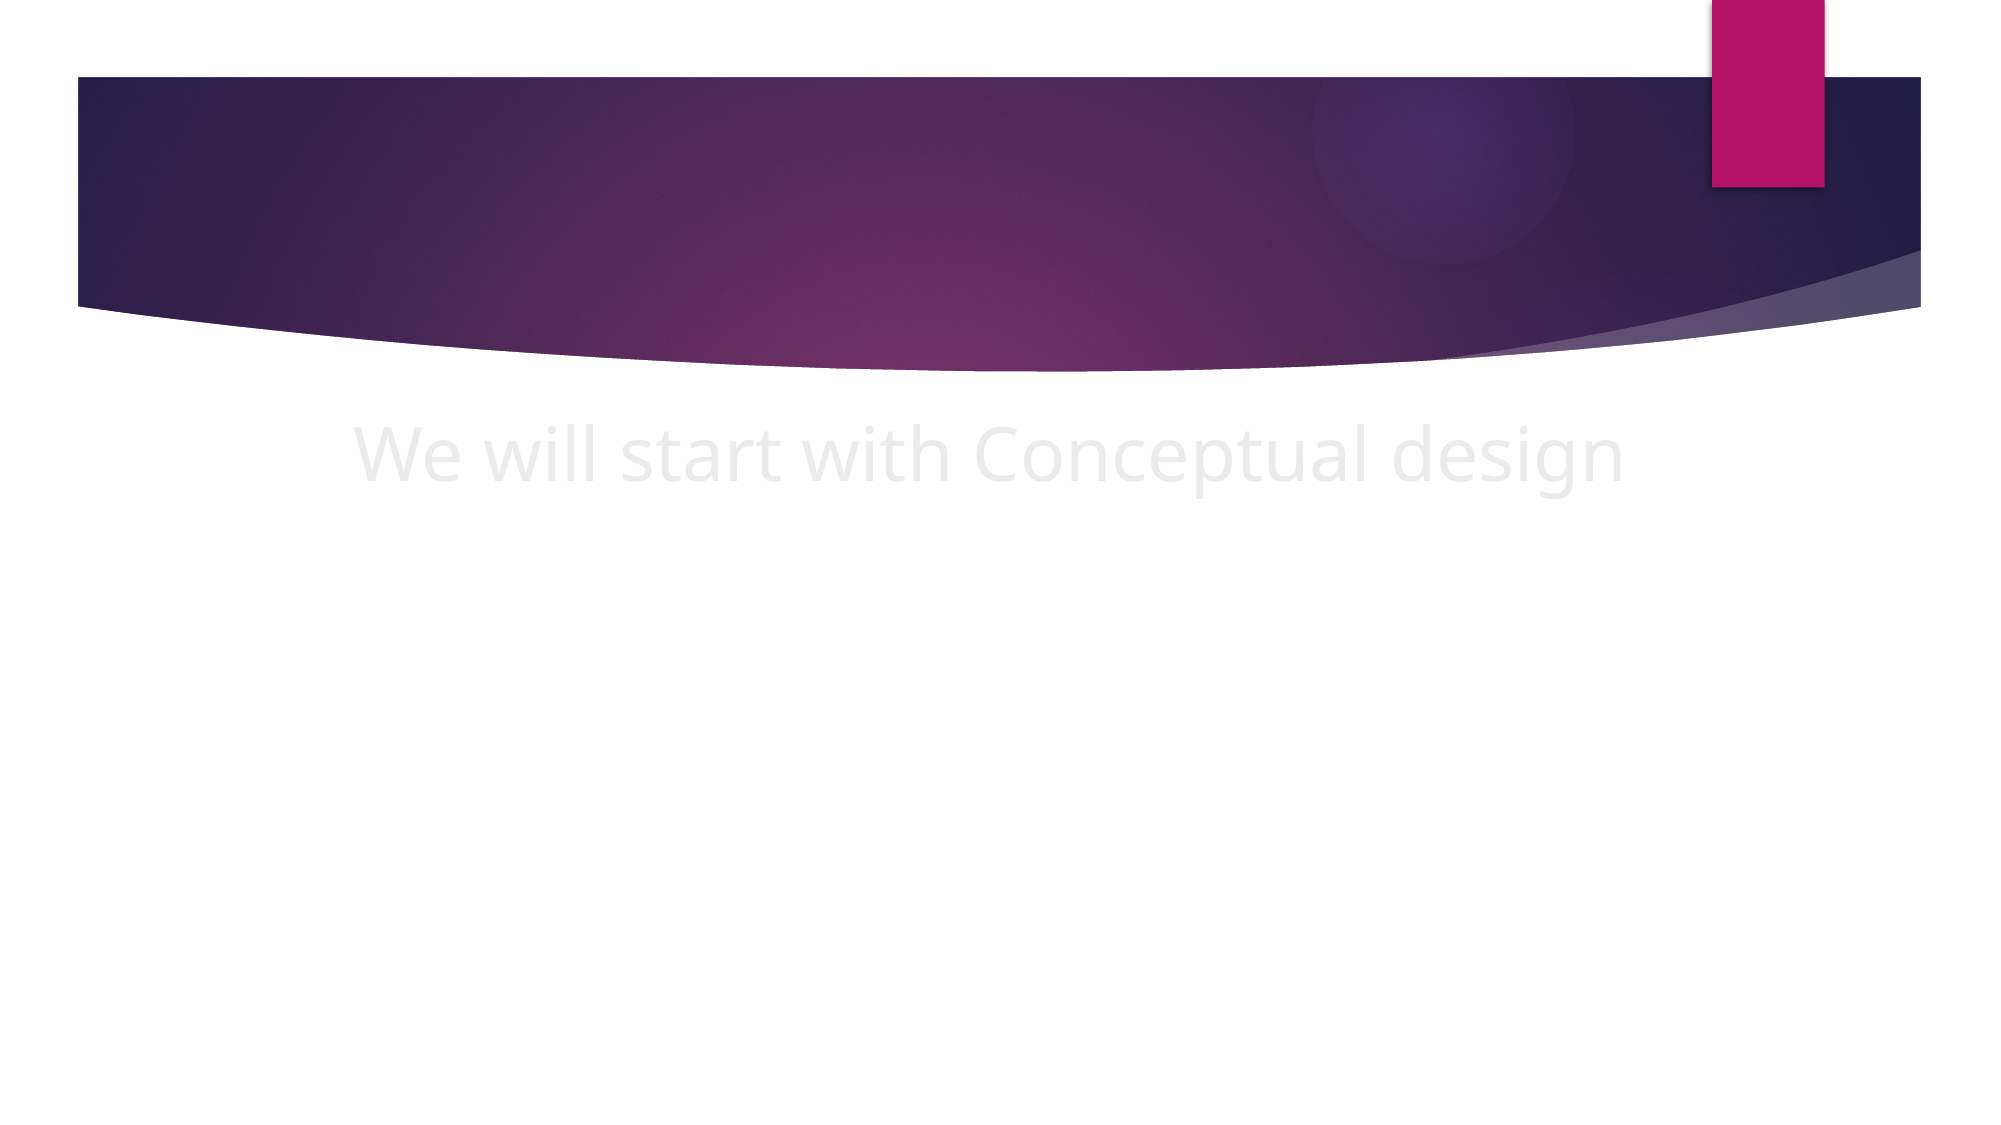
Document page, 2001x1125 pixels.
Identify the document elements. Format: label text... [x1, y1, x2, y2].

title We will start with Conceptual design [137, 59, 1863, 844]
